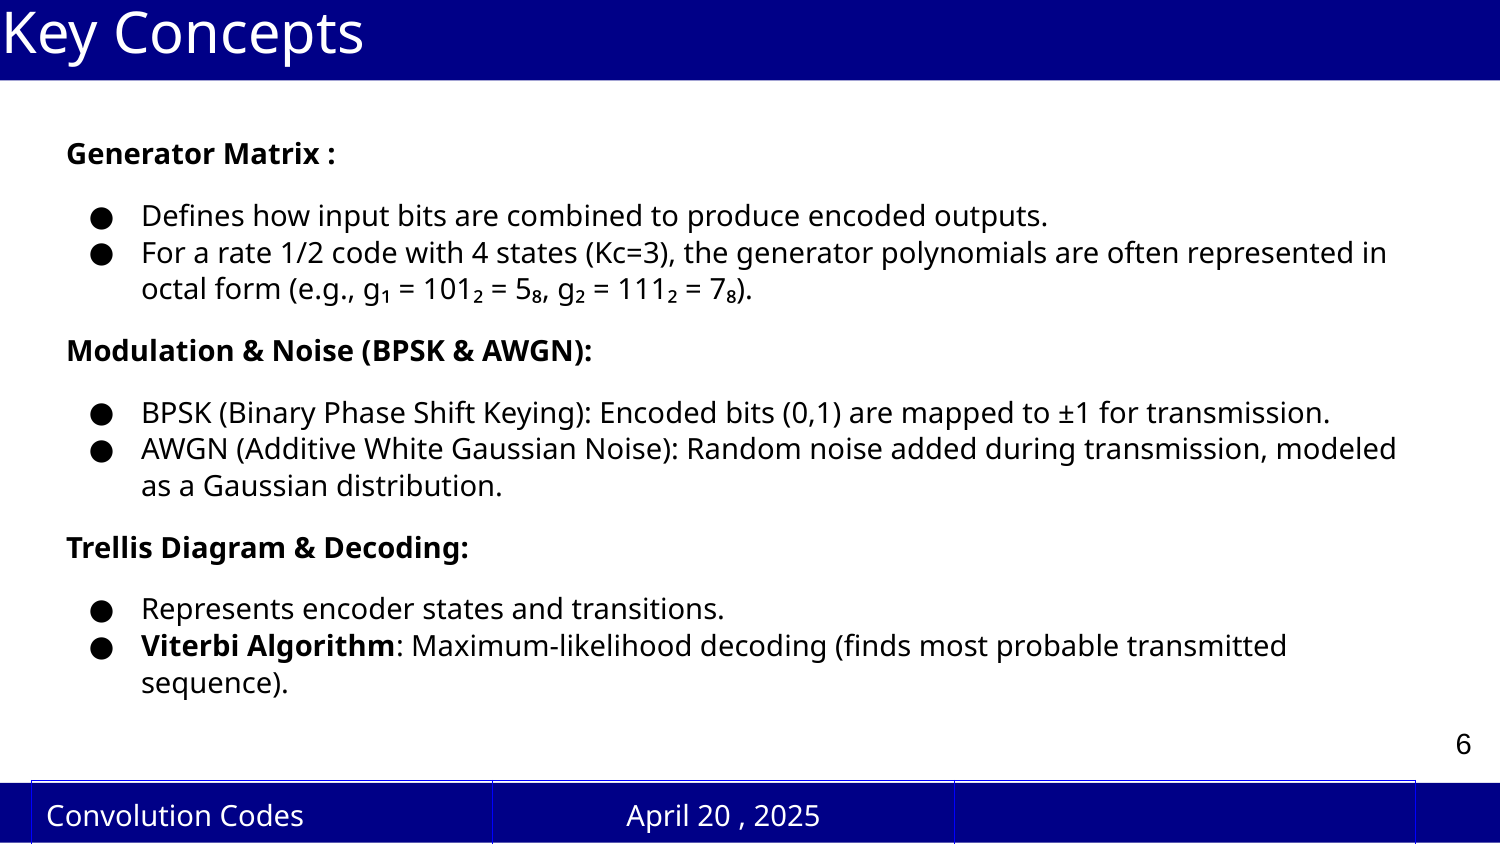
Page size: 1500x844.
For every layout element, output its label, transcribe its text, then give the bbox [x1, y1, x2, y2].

slide_number ‹#› [1396, 710, 1487, 775]
title Key Concepts [0, 0, 1500, 81]
list Generator Matrix : Defines how input bits are combined to produce encoded outputs. For a rate 1/2 code with 4 states (Kc=3), the generator polynomials are often represented in octal form (e.g., g₁ = 101₂ = 5₈, g₂ = 111₂ = 7₈). Modulation & Noise (BPSK & AWGN): BPSK (Binary Phase Shift Keying): Encoded bits (0,1) are mapped to ±1 for transmission. AWGN (Additive White Gaussian Noise): Random noise added during transmission, modeled as a Gaussian distribution. Trellis Diagram & Decoding: Represents encoder states and transitions. Viterbi Algorithm: Maximum-likelihood decoding (finds most probable transmitted sequence). [51, 118, 1449, 680]
